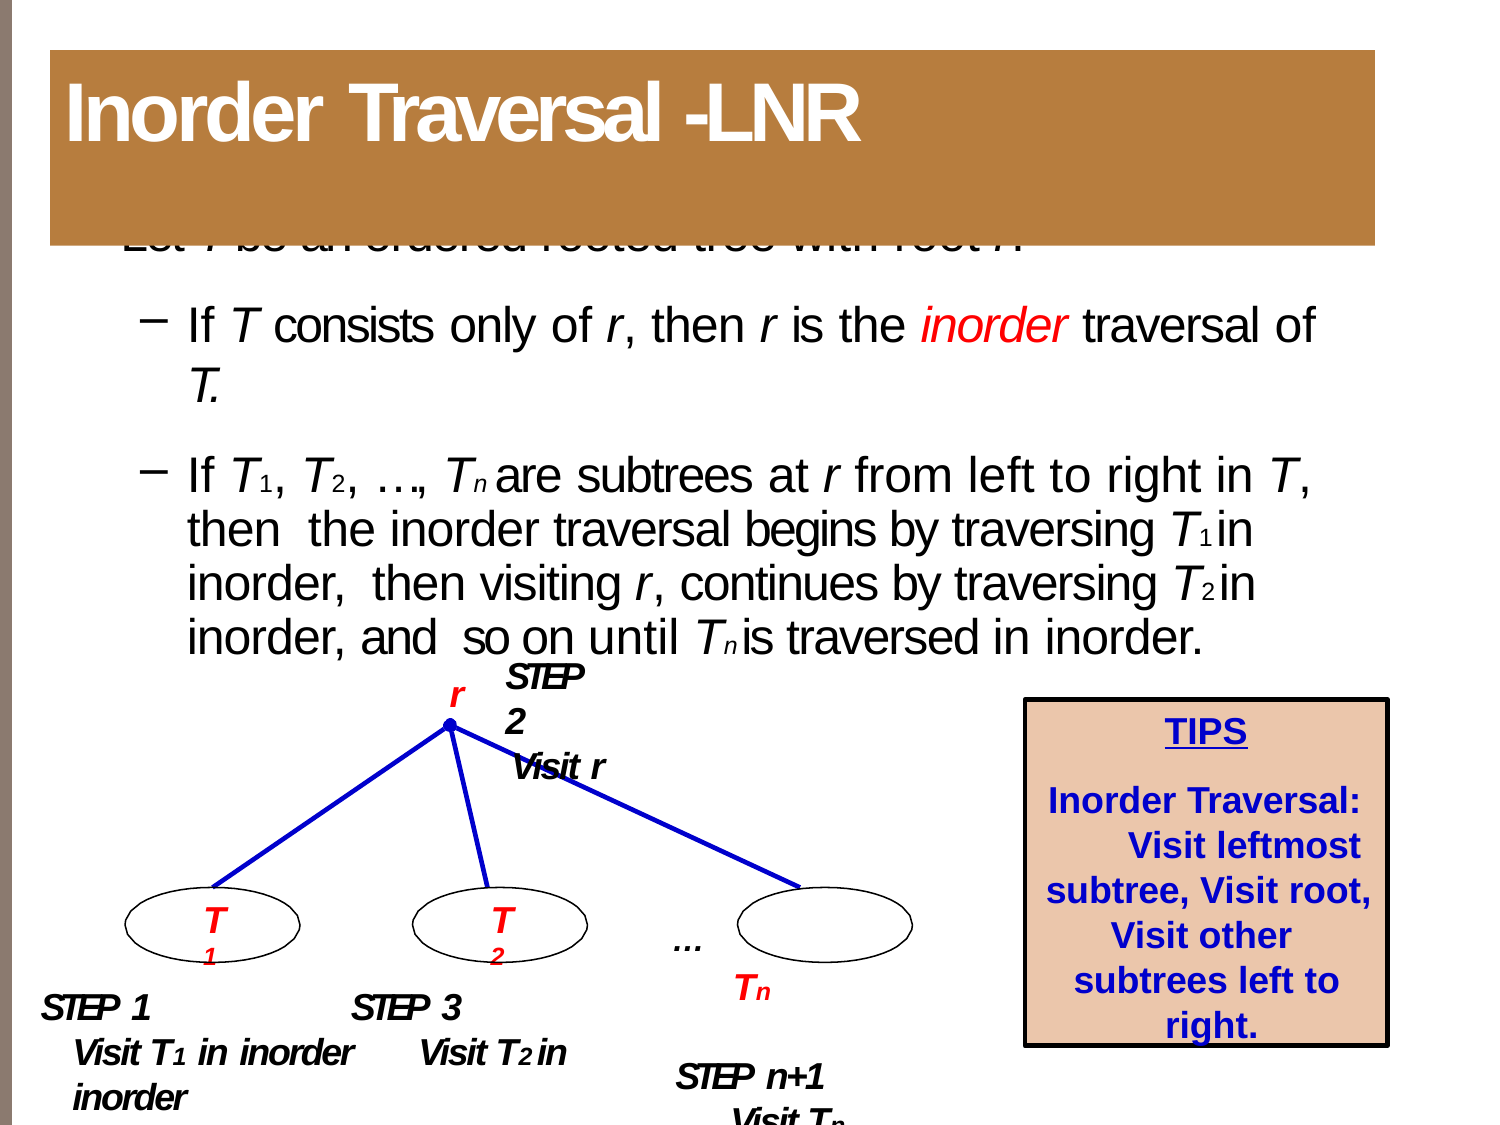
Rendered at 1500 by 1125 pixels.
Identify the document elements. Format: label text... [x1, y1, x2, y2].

text_box [125, 887, 204, 963]
text_box STEP 2 Visit r [503, 650, 610, 716]
text_box TIPS Inorder Traversal: Visit leftmost subtree, Visit root, Visit other subtrees left to right. [1024, 699, 1388, 1046]
text_box … Tn STEP n+1 Visit Tn in inorder [653, 893, 1001, 1125]
text_box STEP 1 STEP 3 Visit T1 in inorder Visit T2 in inorder [38, 980, 655, 1118]
text_box r [447, 667, 465, 715]
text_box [209, 717, 914, 964]
title Inorder Traversal -LNR [50, 50, 1375, 246]
text_box T1 [200, 963, 212, 971]
text_box Let T be an ordered rooted tree with root r. If T consists only of r, then r is the inorder traversal of T. If T1, T2, …, Tn are subtrees at r from left to right in T, then the inorder traversal begins by traversing T1 in inorder, then visiting r, continues by traversing T2 in inorder, and so on until Tn is traversed in inorder. [62, 246, 1344, 666]
